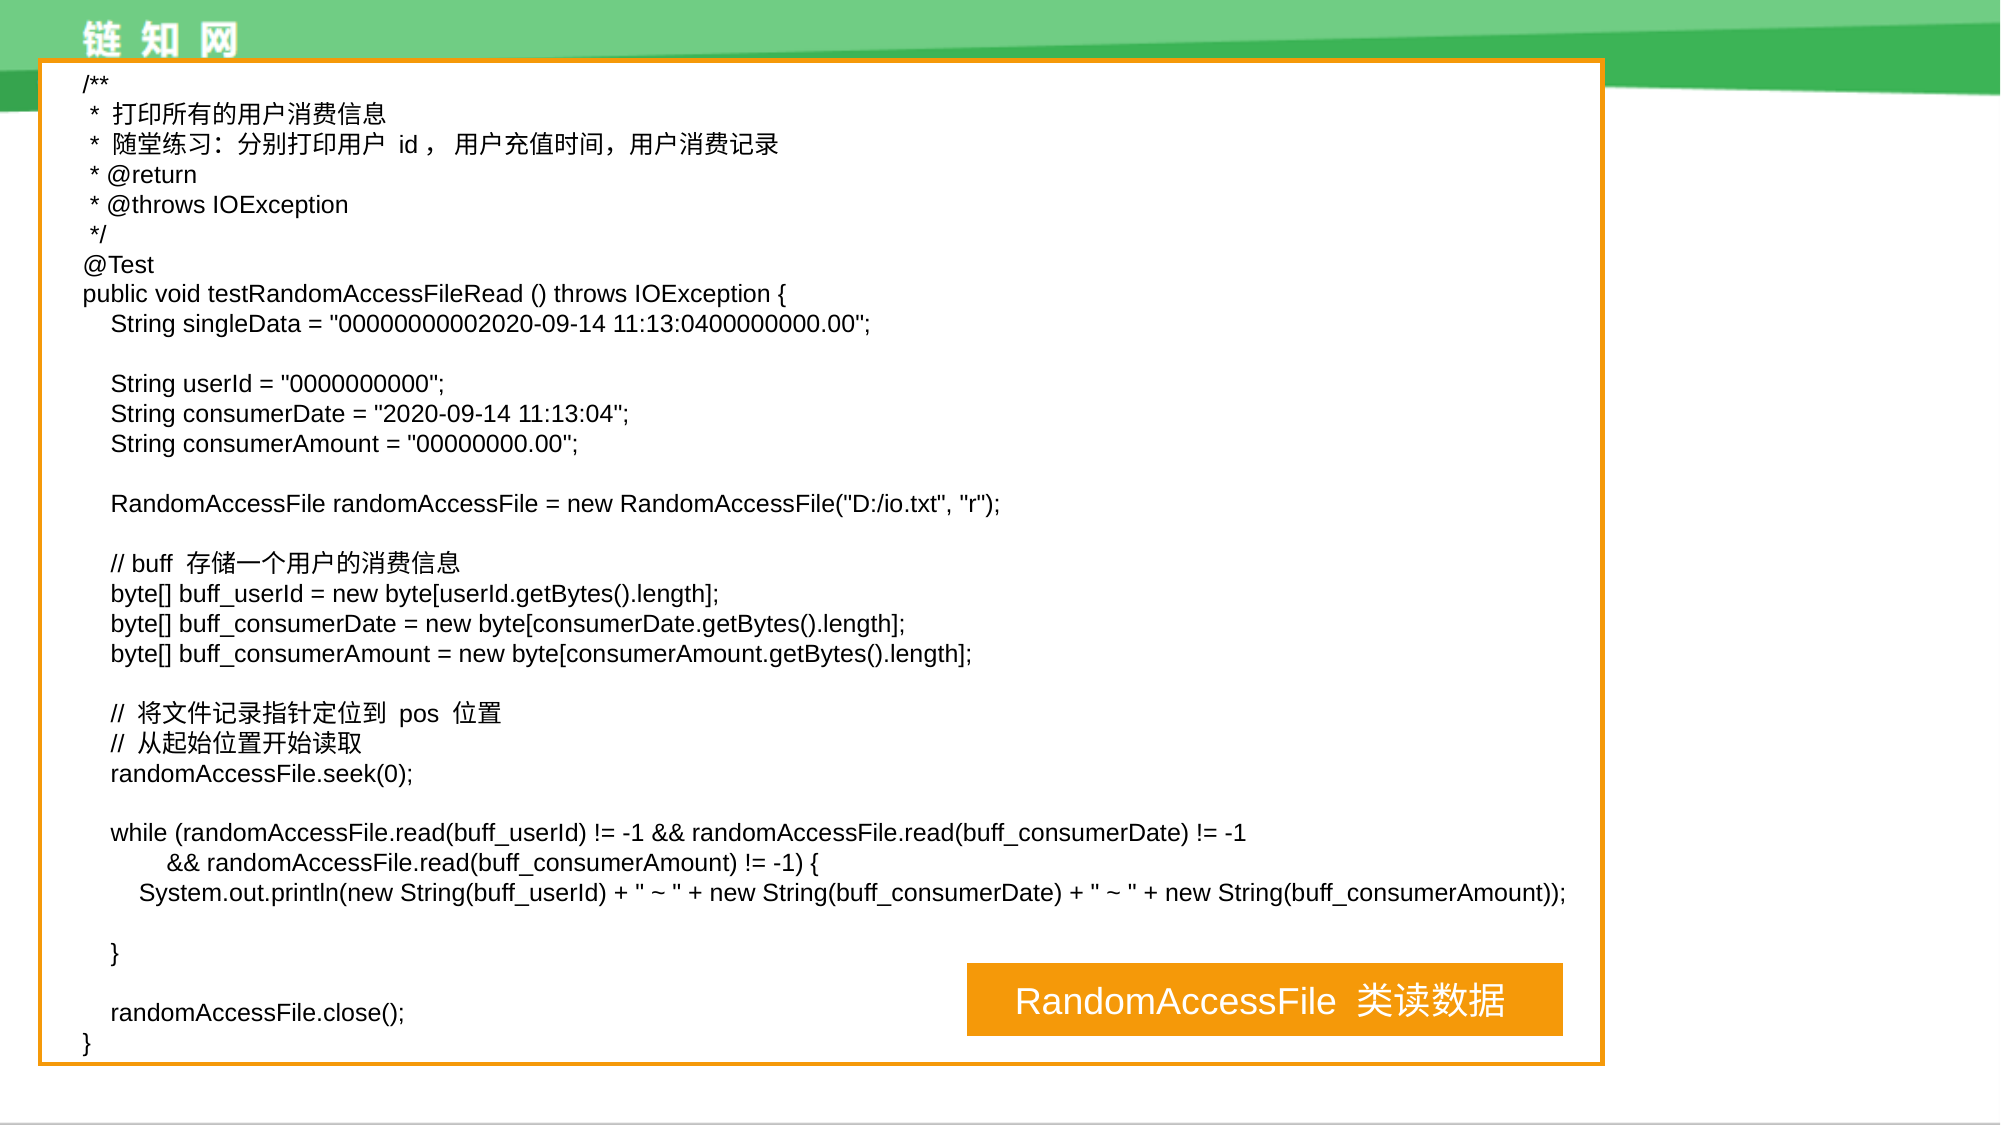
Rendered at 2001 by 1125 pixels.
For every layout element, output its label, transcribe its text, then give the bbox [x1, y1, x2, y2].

picture [0, 0, 2001, 1125]
text_box /** * 打印所有的用户消费信息 * 随堂练习：分别打印用户 id， 用户充值时间，用户消费记录 * @return * @throws IOException */ @Test public void testRandomAccessFileRead () throws IOException { String singleData = "00000000002020-09-14 11:13:0400000000.00"; String userId = "0000000000"; String consumerDate = "2020-09-14 11:13:04"; String consumerAmount = "00000000.00"; RandomAccessFile randomAccessFile = new RandomAccessFile("D:/io.txt", "r"); // buff 存储一个用户的消费信息 byte[] buff_userId = new byte[userId.getBytes().length]; byte[] buff_consumerDate = new byte[consumerDate.getBytes().length]; byte[] buff_consumerAmount = new byte[consumerAmount.getBytes().length]; // 将文件记录指针定位到 pos 位置 // 从起始位置开始读取 randomAccessFile.seek(0); while (randomAccessFile.read(buff_userId) != -1 && randomAccessFile.read(buff_consumerDate) != -1 && randomAccessFile.read(buff_consumerAmount) != -1) { System.out.println(new String(buff_userId) + " ~ " + new String(buff_consumerDate) + " ~ " + new String(buff_consumerAmount)); } randomAccessFile.close(); } [39, 60, 1604, 1065]
text_box RandomAccessFile 类读数据 [964, 961, 1565, 1038]
